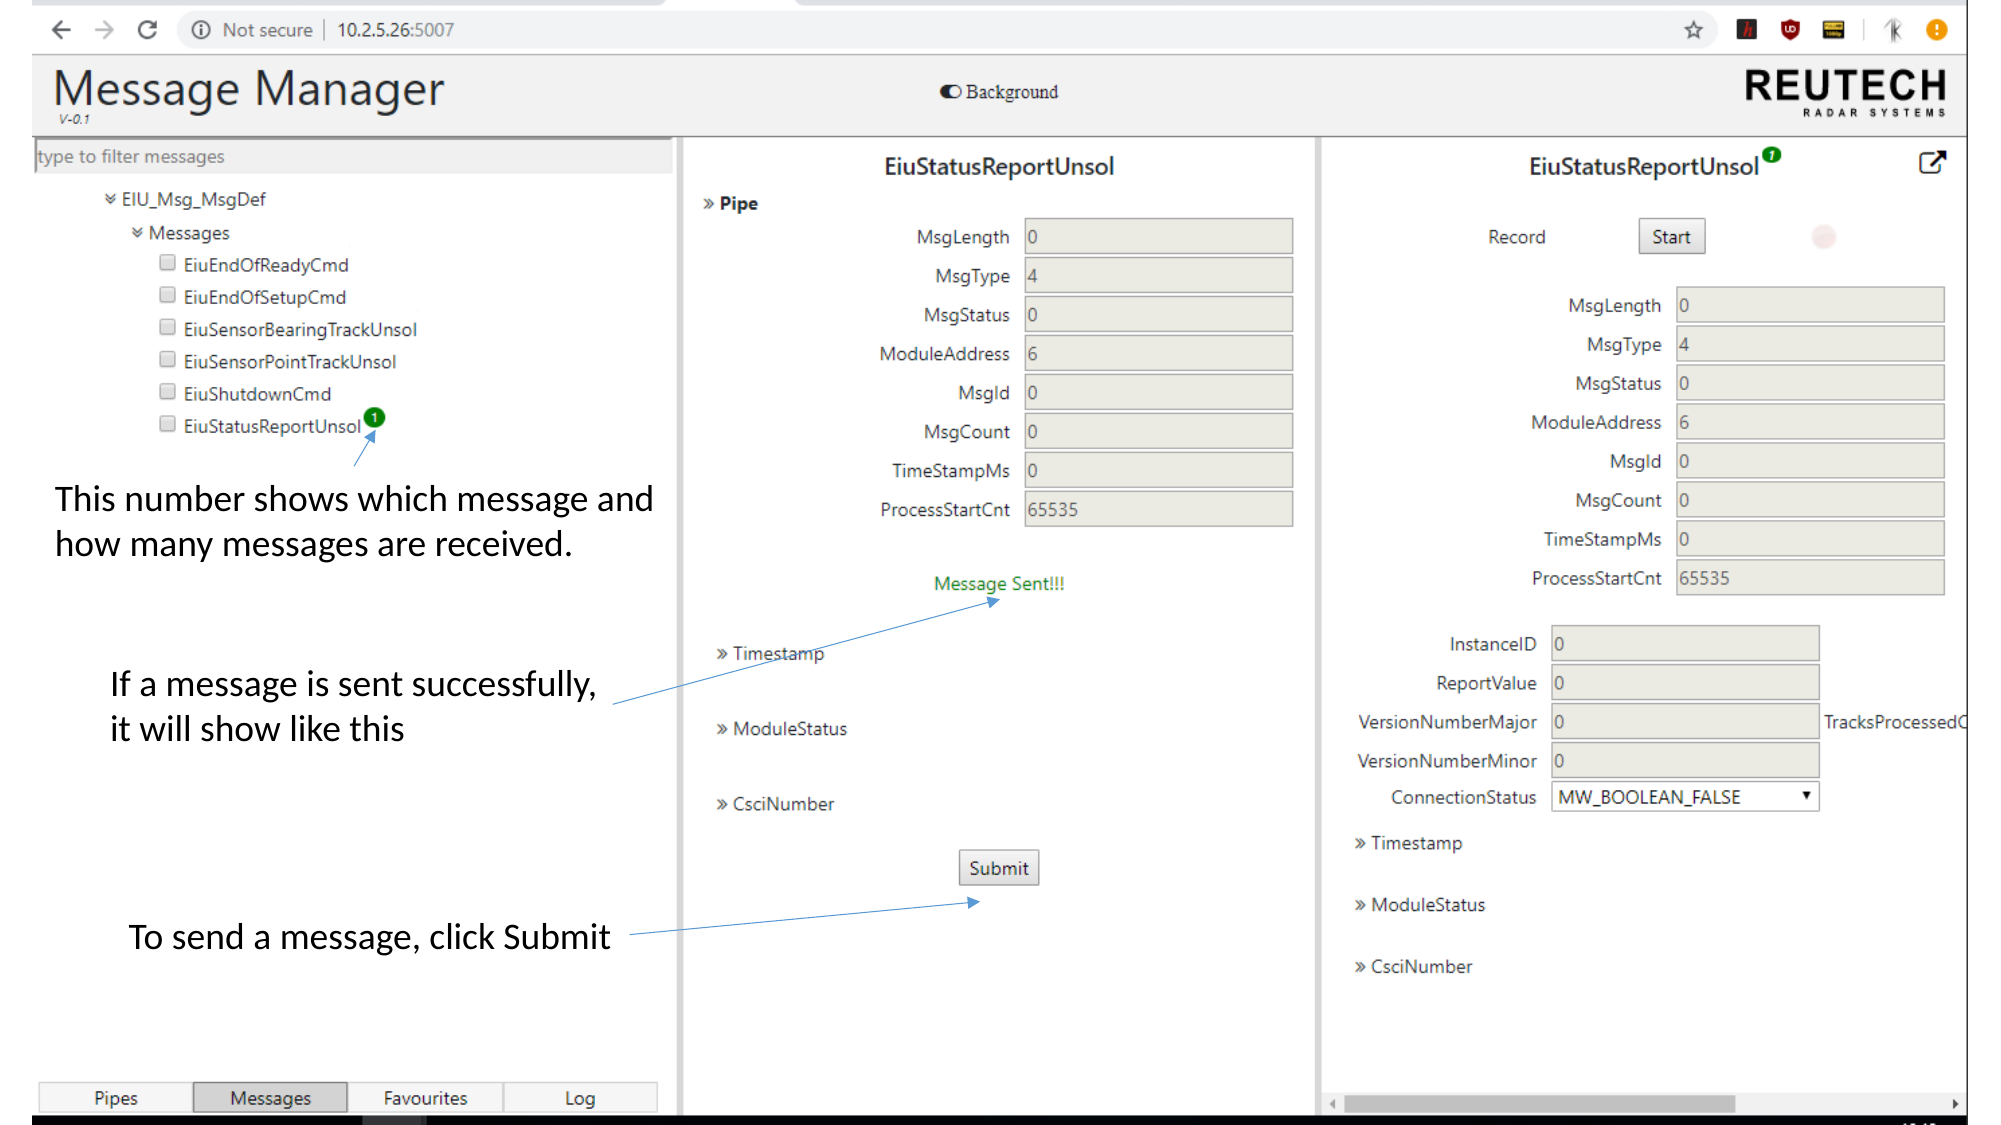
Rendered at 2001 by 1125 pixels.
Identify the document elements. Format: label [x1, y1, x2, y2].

text_box [615, 599, 1000, 705]
text_box [353, 429, 376, 467]
text_box [629, 901, 981, 935]
picture [32, 0, 1968, 1125]
